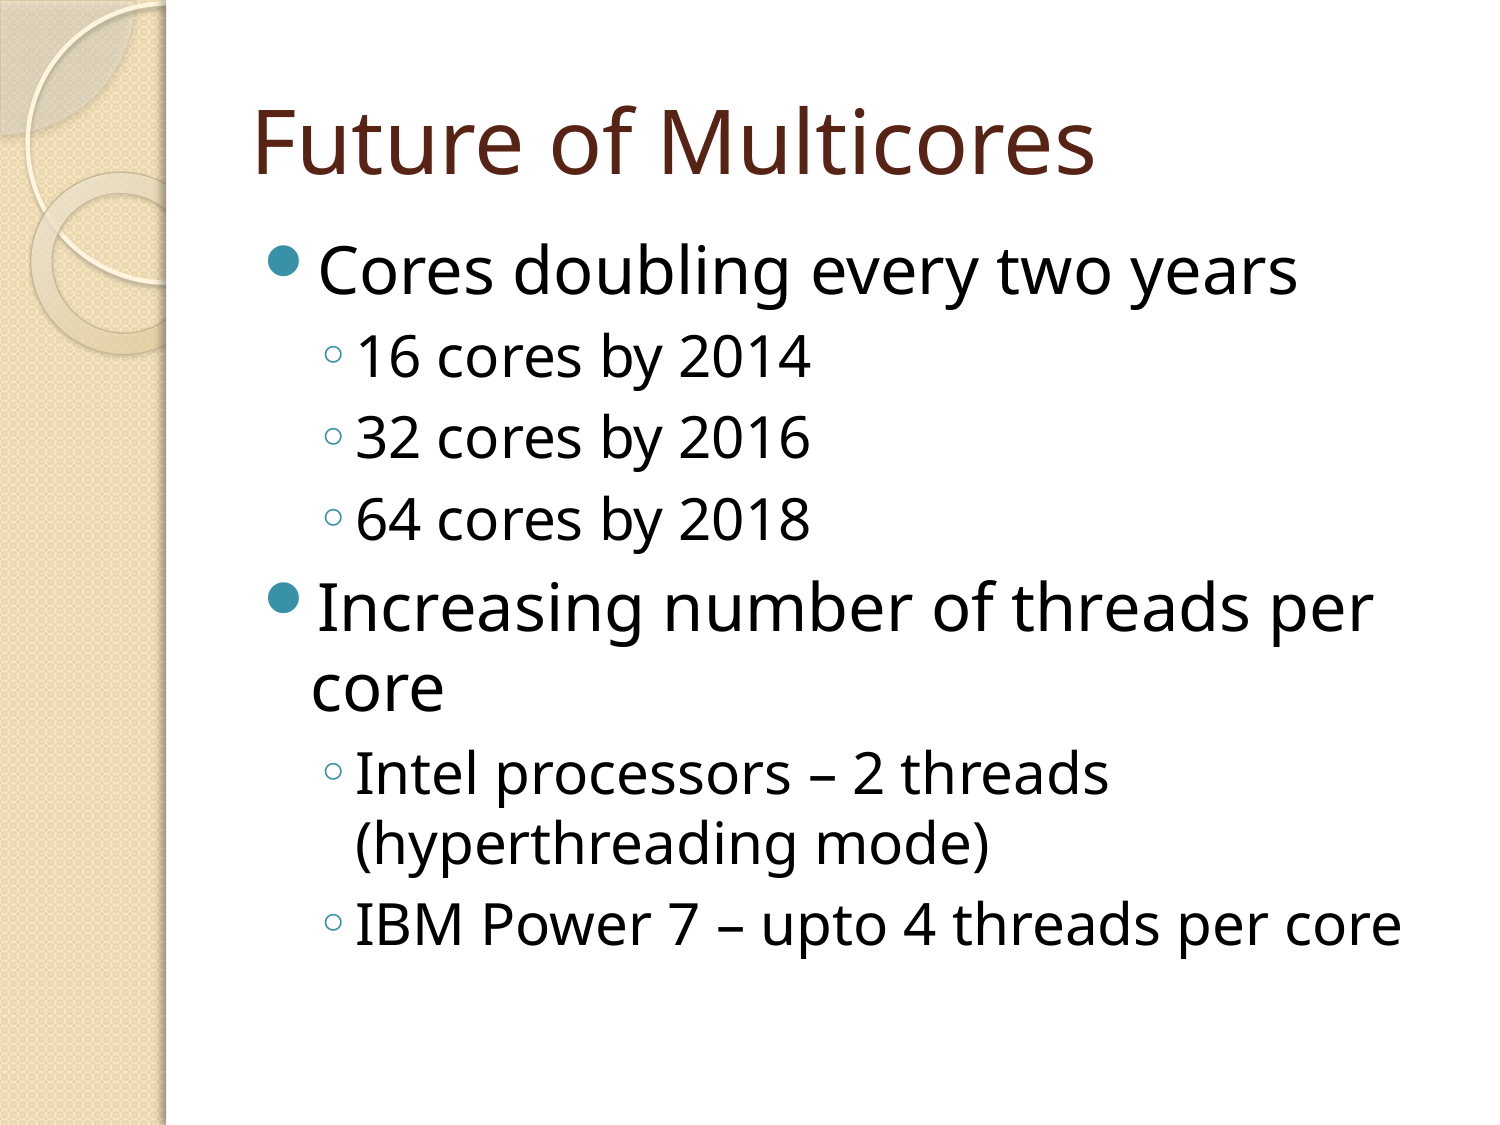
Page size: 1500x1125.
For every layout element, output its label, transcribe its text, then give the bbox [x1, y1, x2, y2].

title Future of Multicores [235, 45, 1466, 220]
list Cores doubling every two years 16 cores by 2014 32 cores by 2016 64 cores by 2018 Increasing number of threads per core Intel processors – 2 threads (hyperthreading mode) IBM Power 7 – upto 4 threads per core [235, 220, 1466, 1008]
